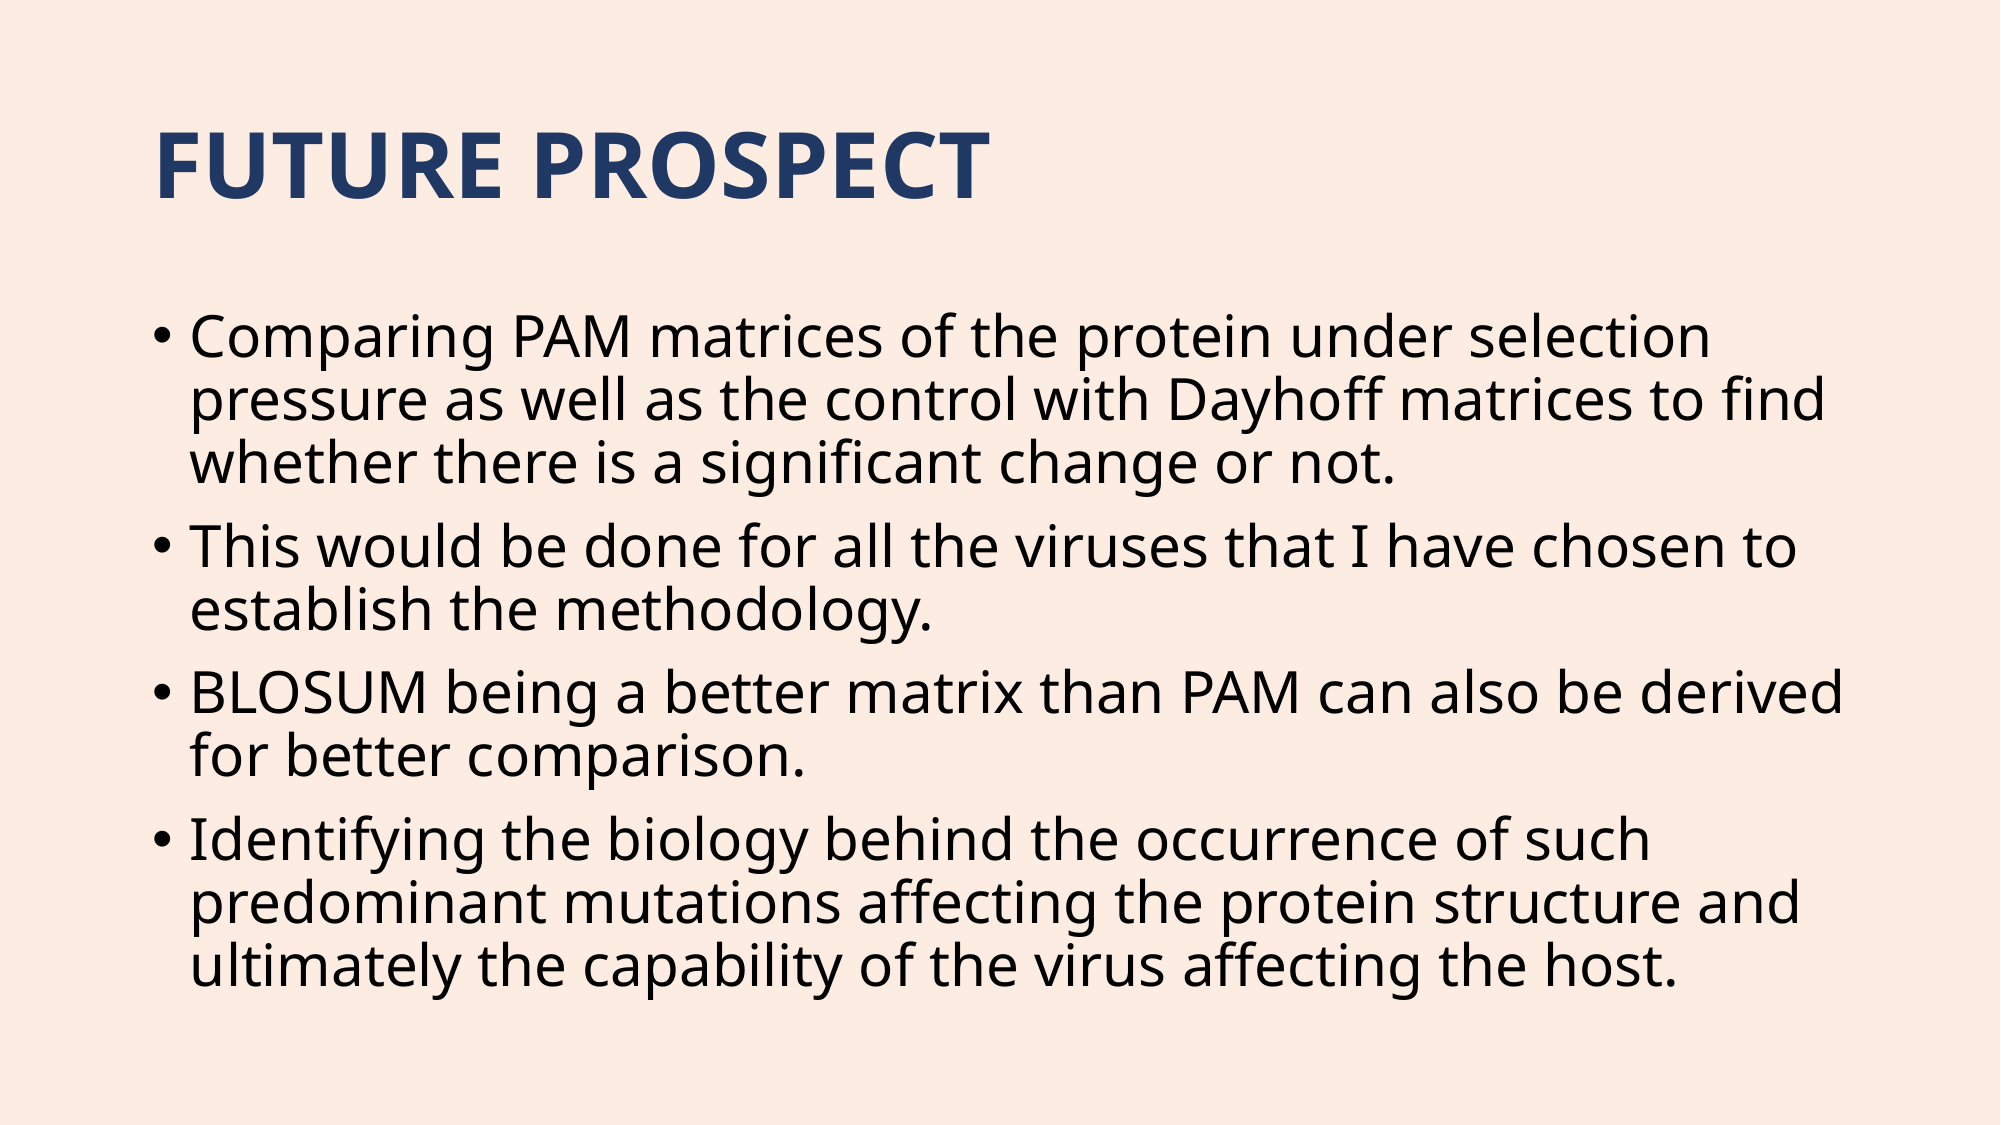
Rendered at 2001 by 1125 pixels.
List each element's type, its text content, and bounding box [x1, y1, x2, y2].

title FUTURE PROSPECT [137, 59, 1863, 278]
list Comparing PAM matrices of the protein under selection pressure as well as the control with Dayhoff matrices to find whether there is a significant change or not. This would be done for all the viruses that I have chosen to establish the methodology. BLOSUM being a better matrix than PAM can also be derived for better comparison. Identifying the biology behind the occurrence of such predominant mutations affecting the protein structure and ultimately the capability of the virus affecting the host. [137, 299, 1863, 1014]
